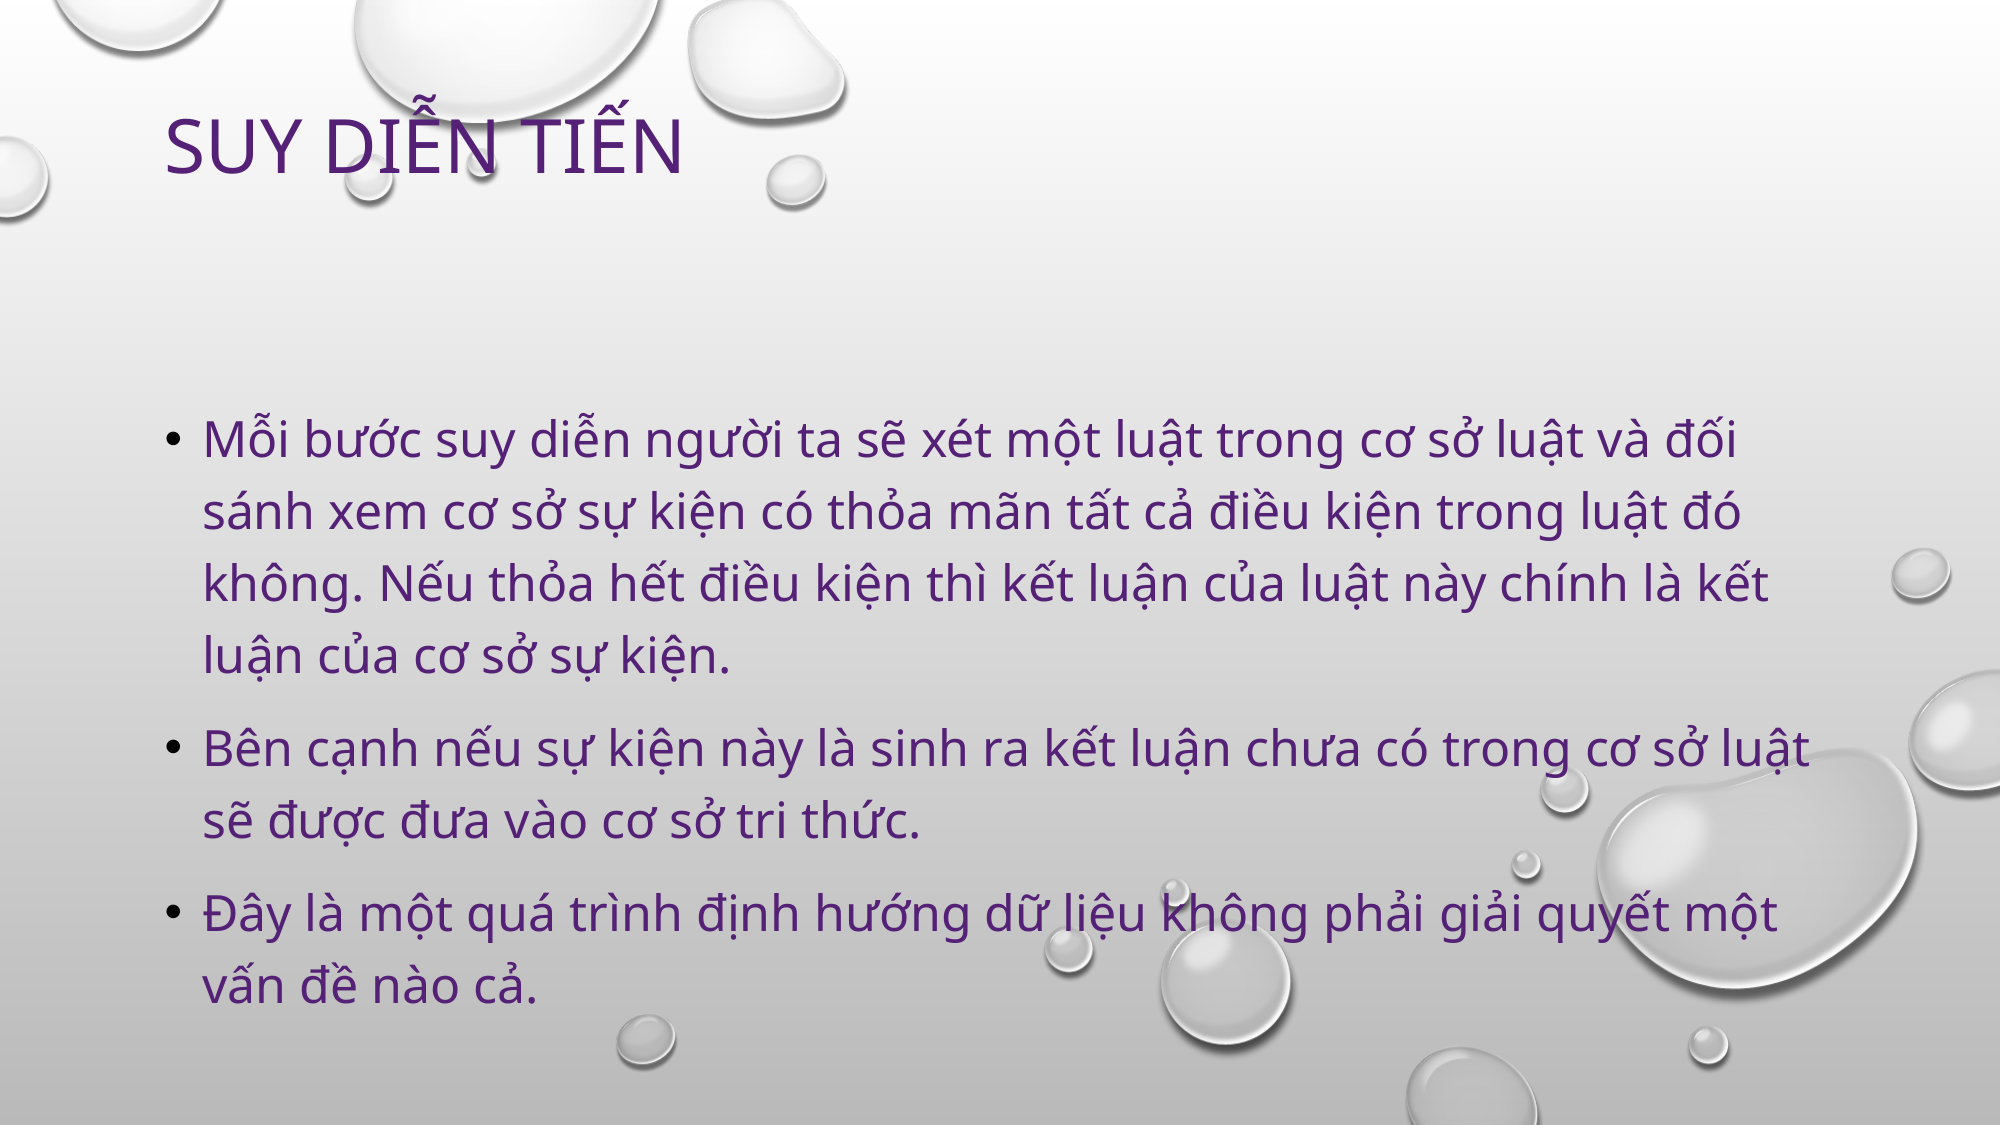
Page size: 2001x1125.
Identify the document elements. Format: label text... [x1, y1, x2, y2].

title suy diễn tiến [149, 101, 1851, 364]
picture [0, 0, 2000, 1125]
list Mỗi bước suy diễn người ta sẽ xét một luật trong cơ sở luật và đối sánh xem cơ sở sự kiện có thỏa mãn tất cả điều kiện trong luật đó không. Nếu thỏa hết điều kiện thì kết luận của luật này chính là kết luận của cơ sở sự kiện. Bên cạnh nếu sự kiện này là sinh ra kết luận chưa có trong cơ sở luật sẽ được đưa vào cơ sở tri thức. Đây là một quá trình định hướng dữ liệu không phải giải quyết một vấn đề nào cả. [149, 388, 1850, 950]
